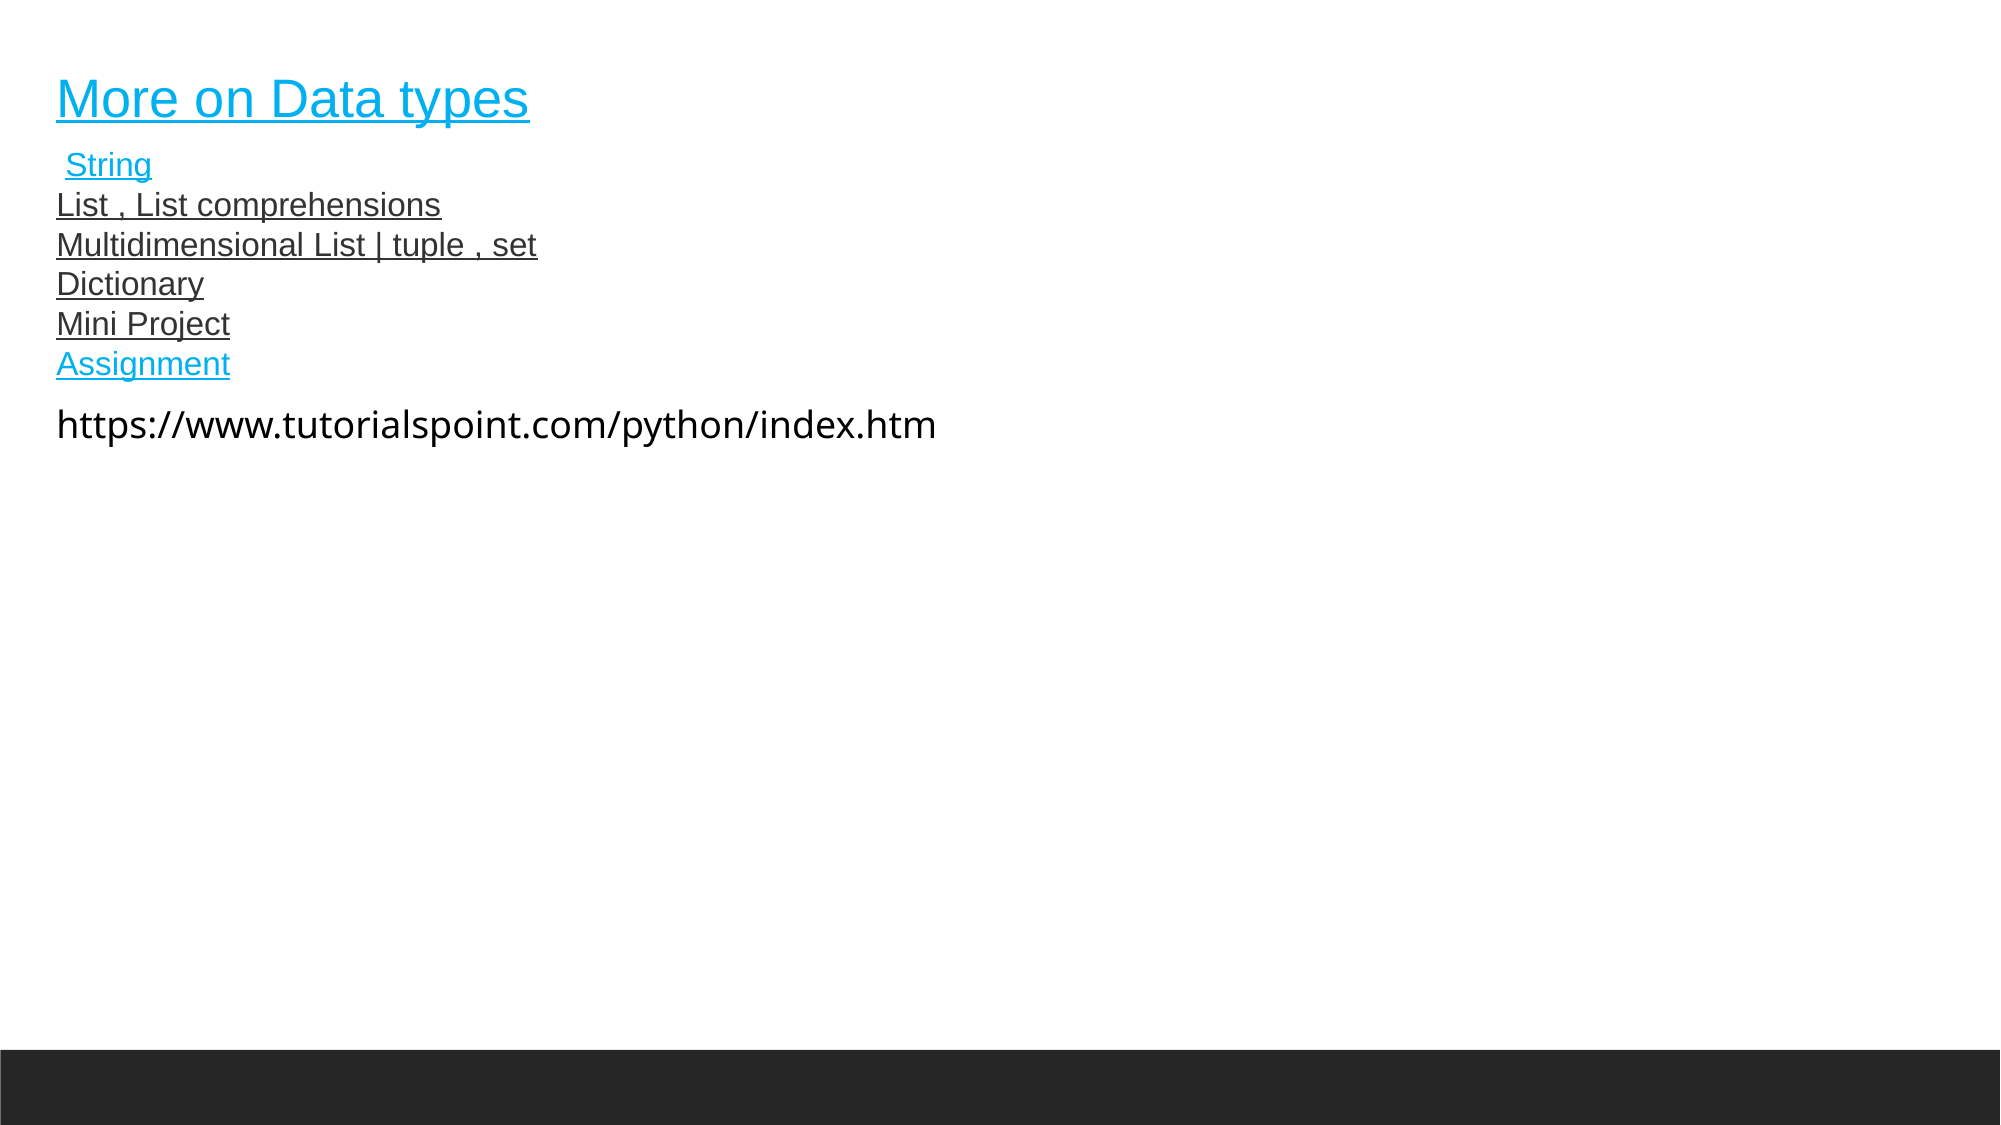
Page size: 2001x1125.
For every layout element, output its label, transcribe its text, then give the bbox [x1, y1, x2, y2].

text_box https://www.tutorialspoint.com/python/index.htm [41, 393, 1042, 454]
text_box More on Data types String List , List comprehensions Multidimensional List | tuple , set Dictionary Mini Project Assignment [41, 55, 875, 390]
